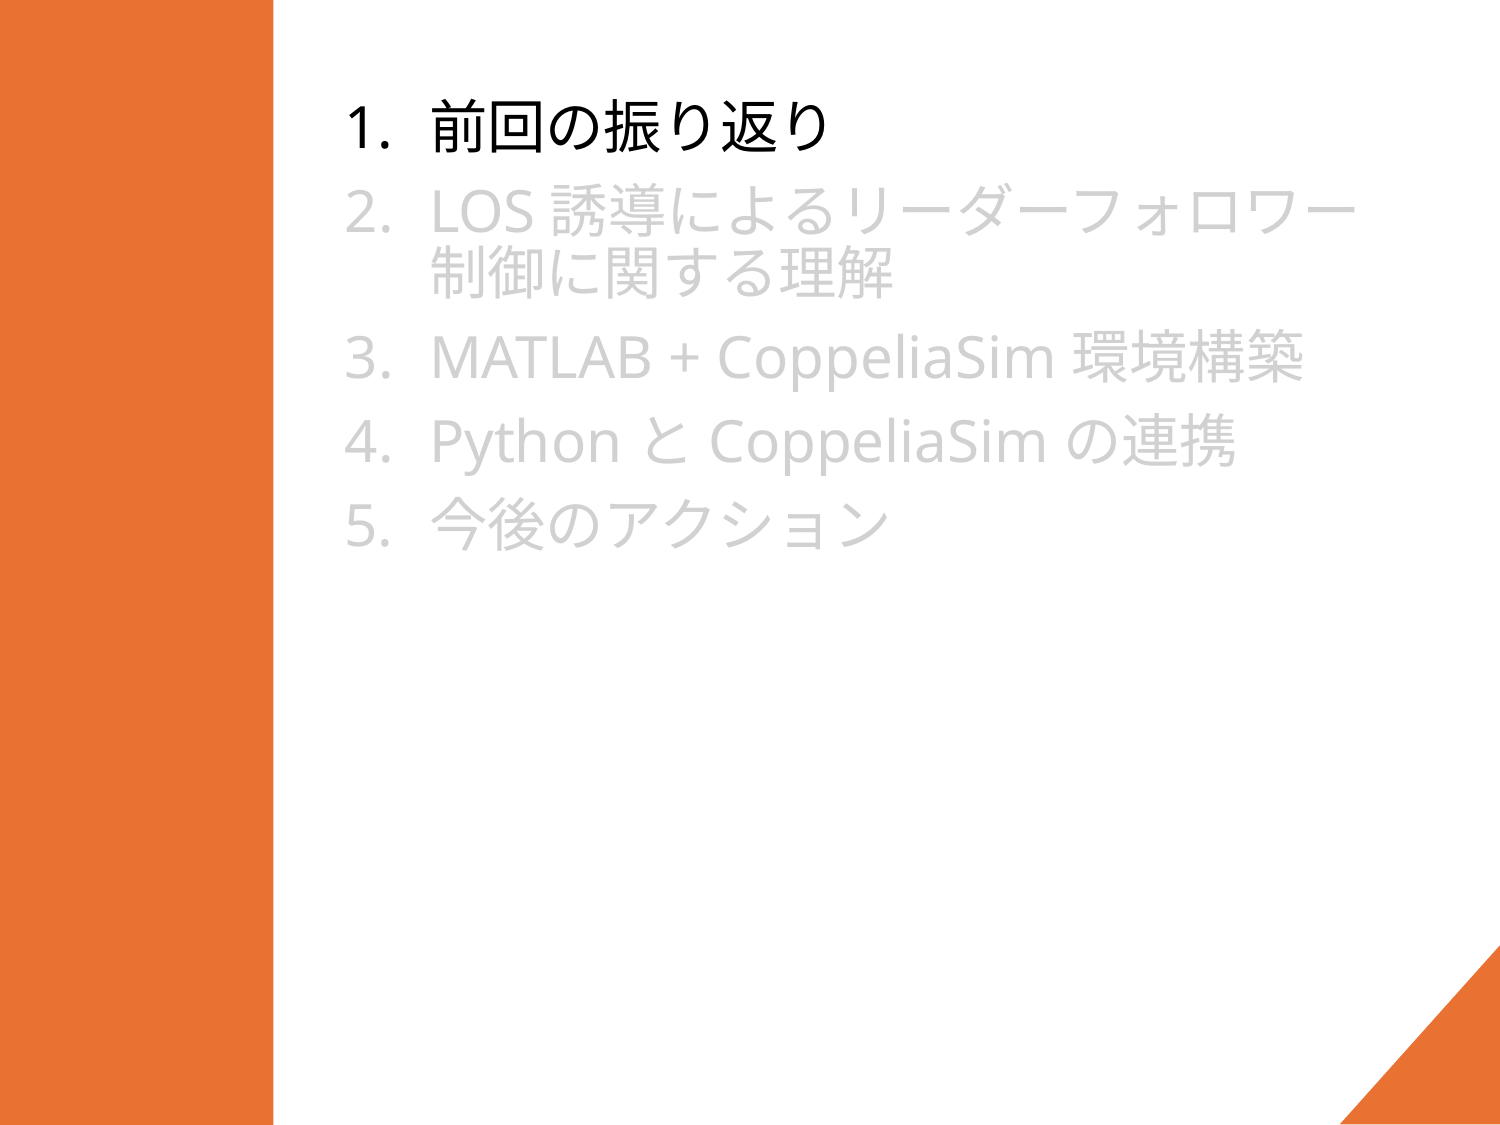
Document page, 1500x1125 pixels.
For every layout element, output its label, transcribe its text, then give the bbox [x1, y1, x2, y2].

list 前回の振り返り LOS誘導によるリーダーフォロワー制御に関する理解 MATLAB + CoppeliaSim環境構築 PythonとCoppeliaSimの連携 今後のアクション [329, 90, 1397, 1014]
